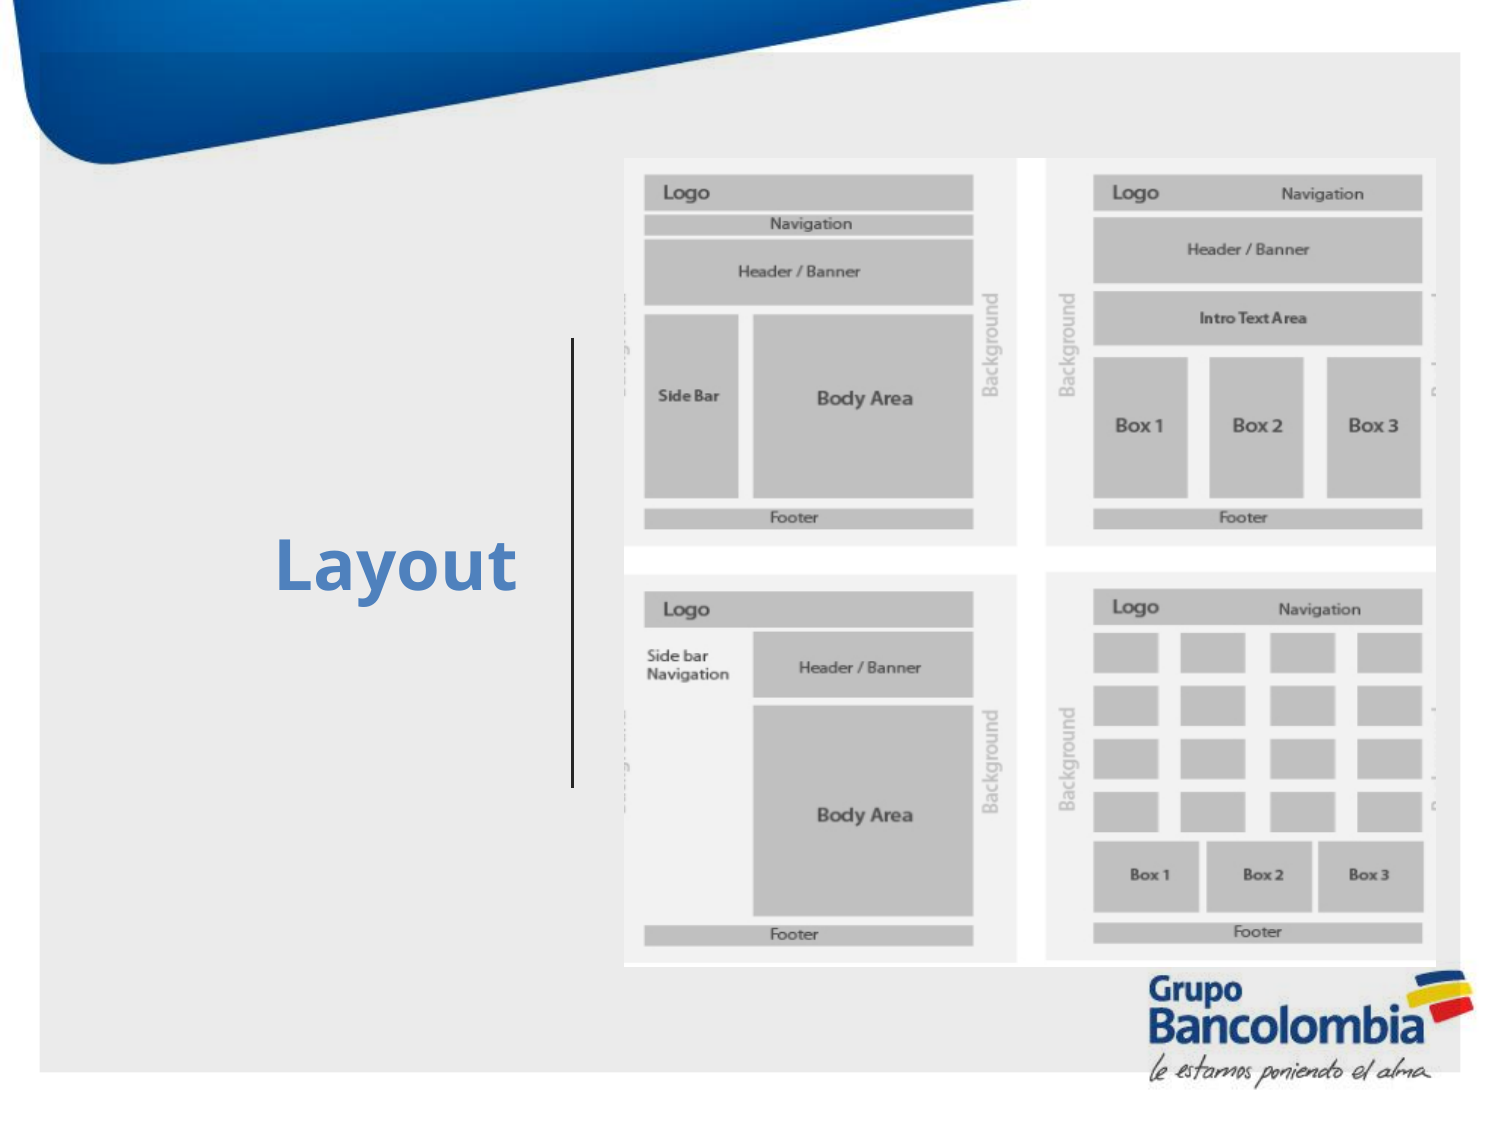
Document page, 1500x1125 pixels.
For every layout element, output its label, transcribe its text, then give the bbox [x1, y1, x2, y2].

title Layout [103, 158, 533, 967]
picture [0, 0, 1500, 1125]
text_box [37, 50, 1462, 1074]
